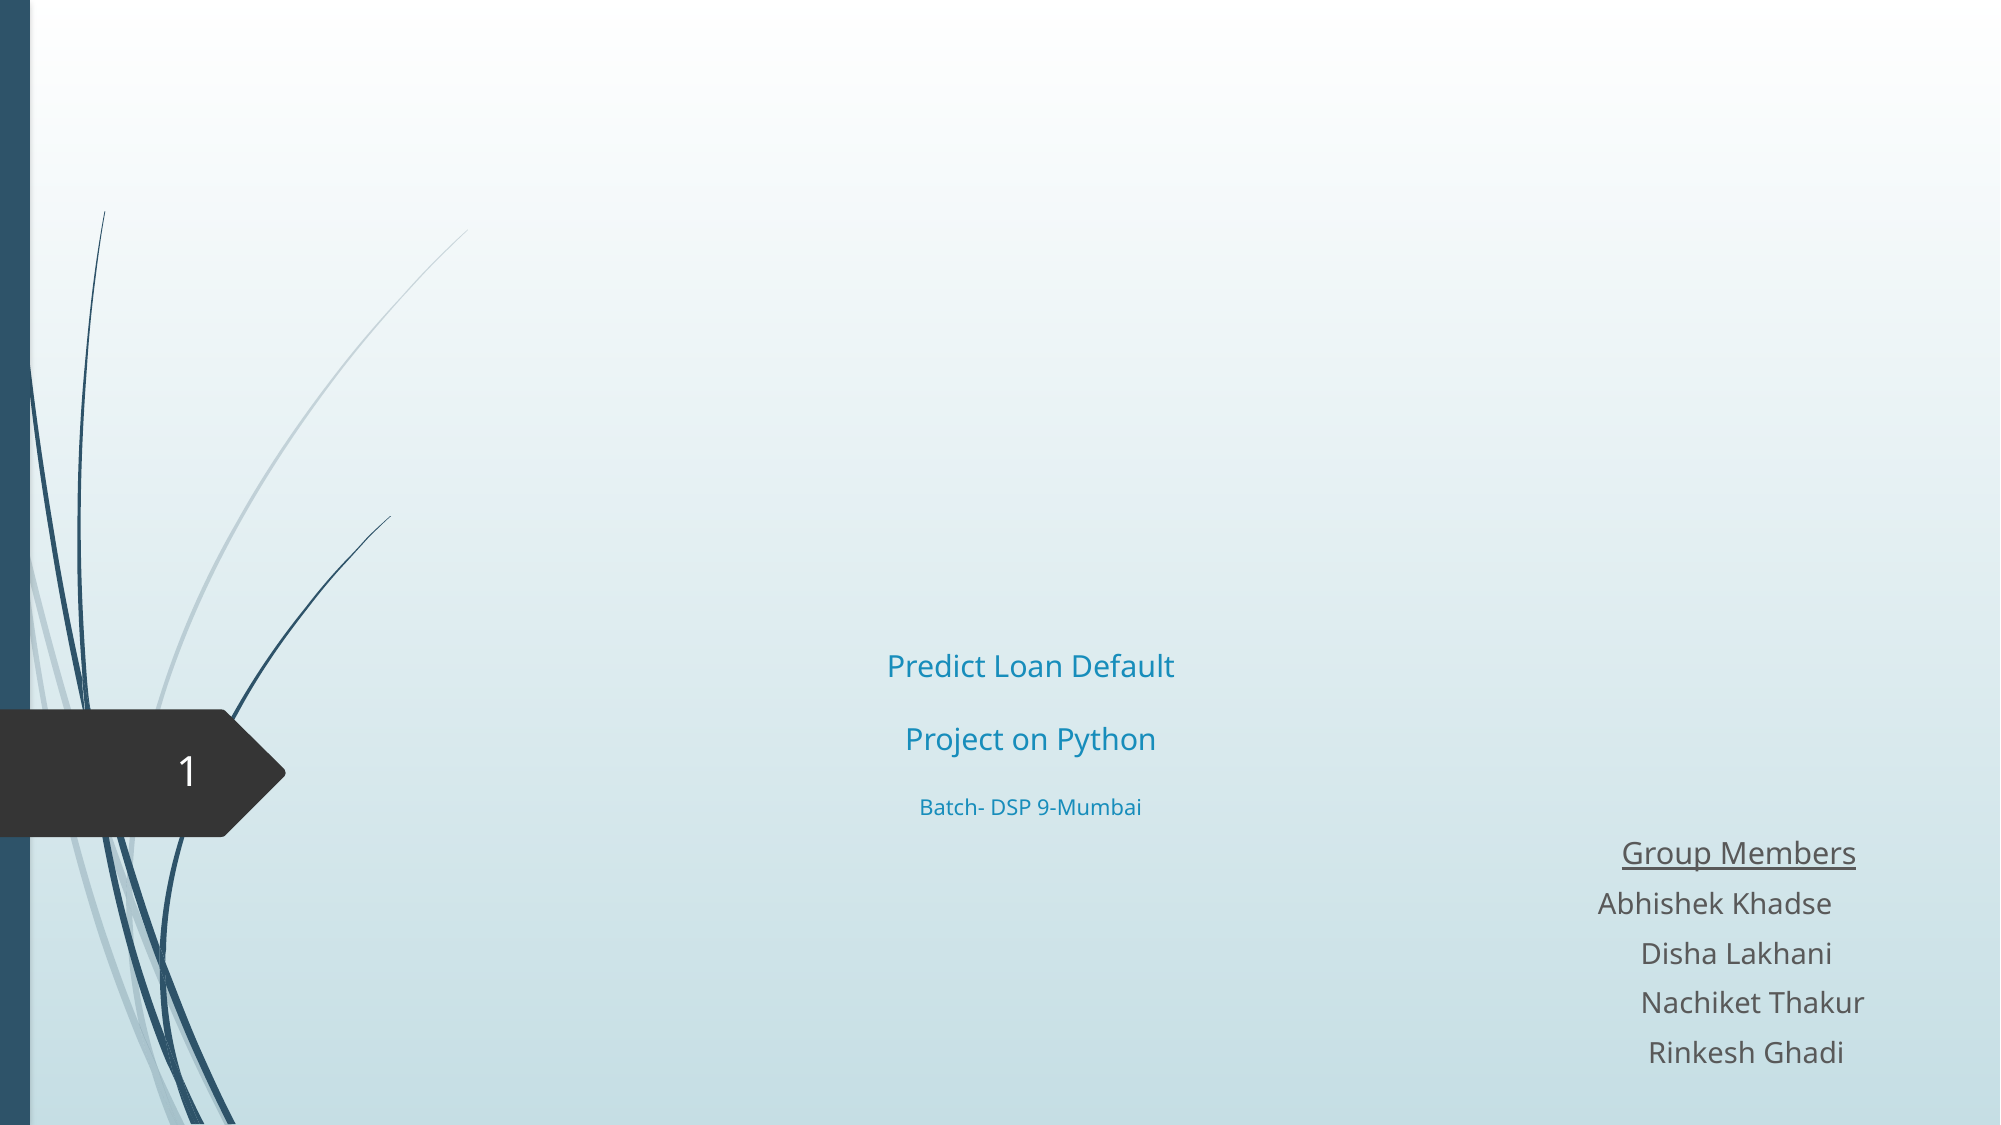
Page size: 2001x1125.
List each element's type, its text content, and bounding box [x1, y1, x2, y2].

title Predict Loan Default Project on Python Batch- DSP 9-Mumbai [299, 455, 1763, 827]
slide_number 1 [87, 743, 216, 803]
subtitle Group Members Abhishek Khadse Disha Lakhani Nachiket Thakur Rinkesh Ghadi [590, 826, 2000, 1125]
